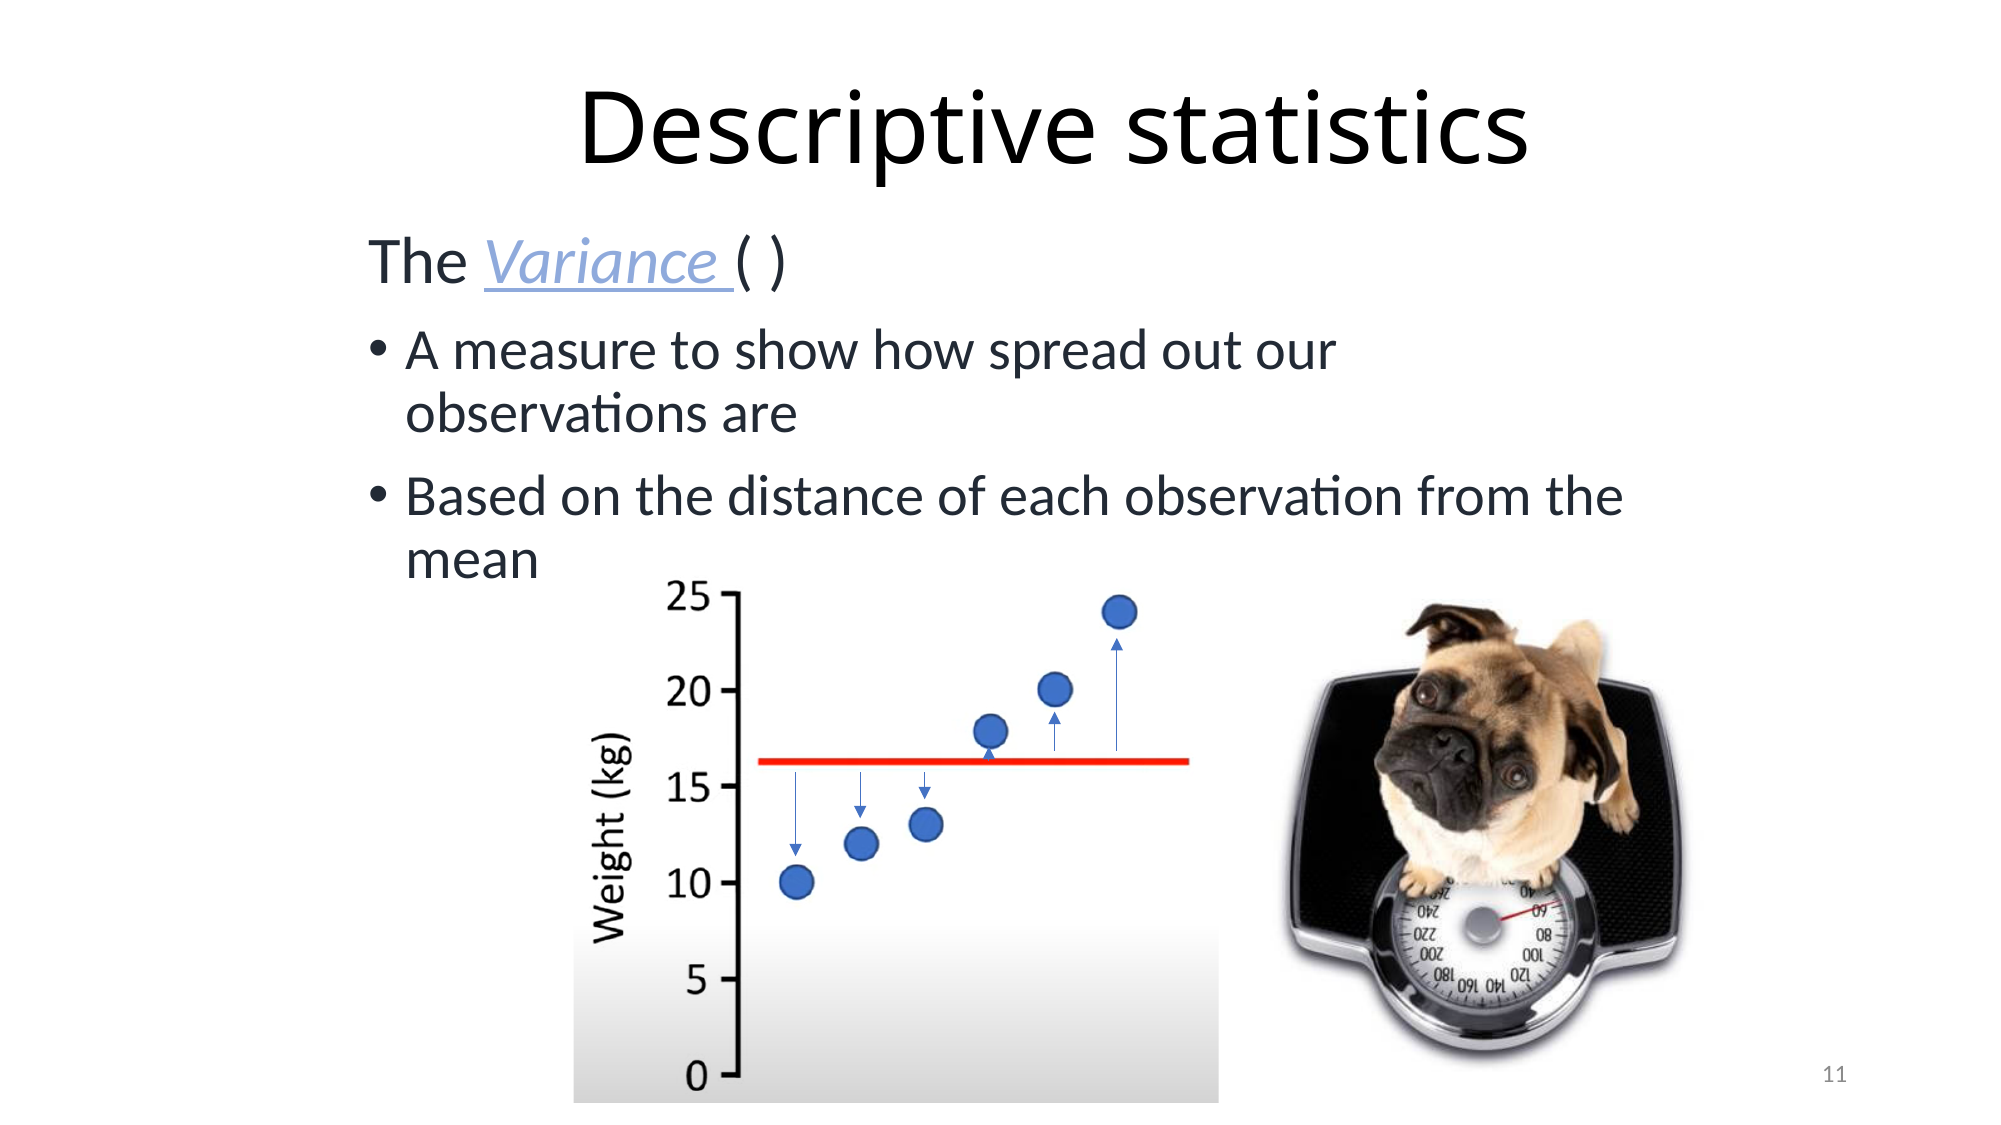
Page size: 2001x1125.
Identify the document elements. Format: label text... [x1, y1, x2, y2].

title Descriptive statistics [353, 22, 1647, 240]
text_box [573, 559, 1219, 1103]
slide_number 11 [1726, 1042, 1863, 1103]
picture [1231, 559, 1726, 1103]
